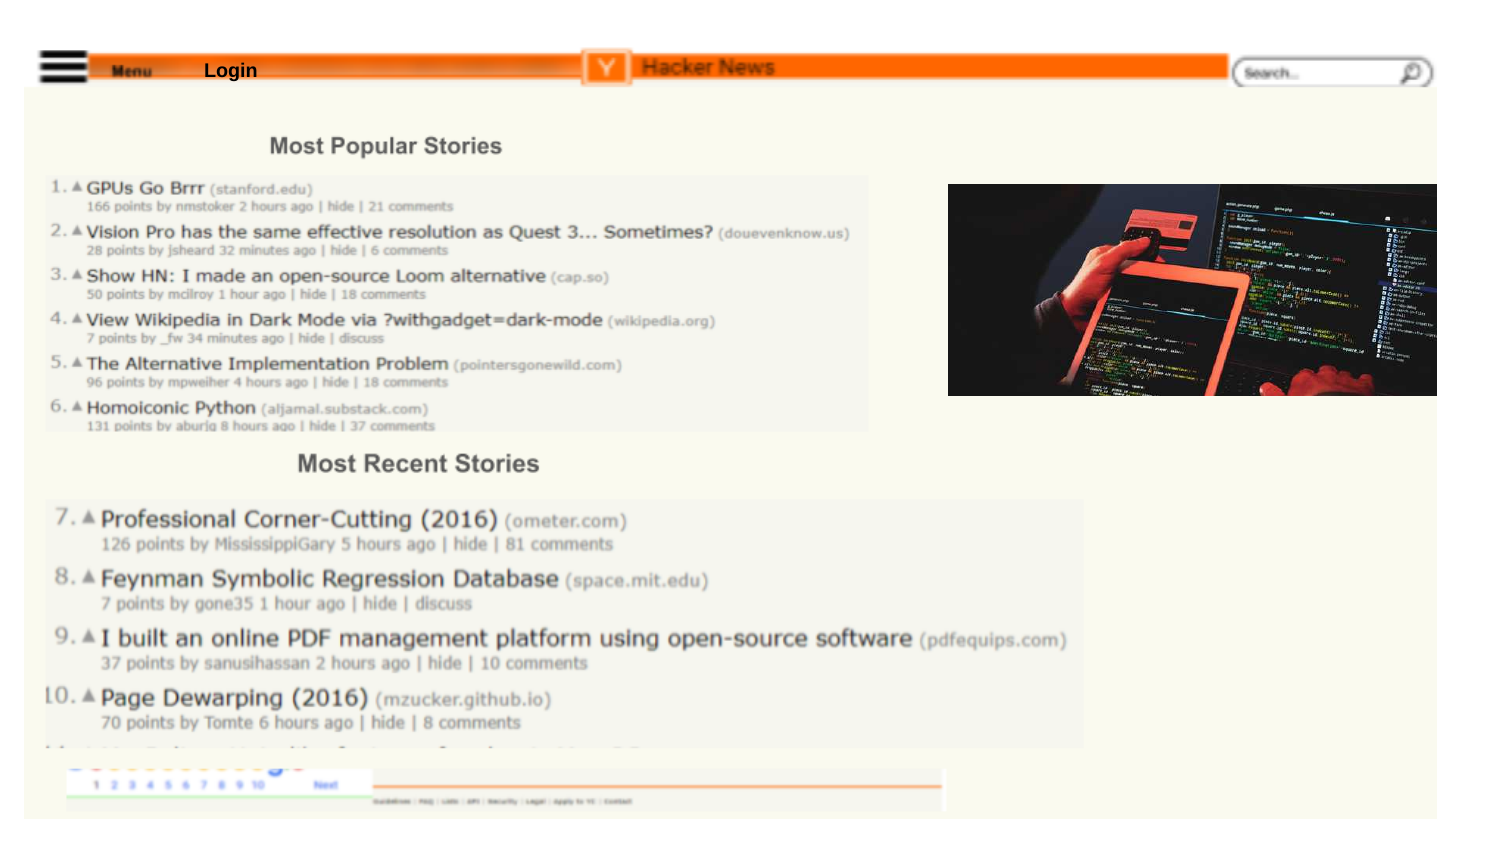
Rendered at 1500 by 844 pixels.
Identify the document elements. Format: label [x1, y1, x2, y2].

picture [24, 24, 1437, 819]
